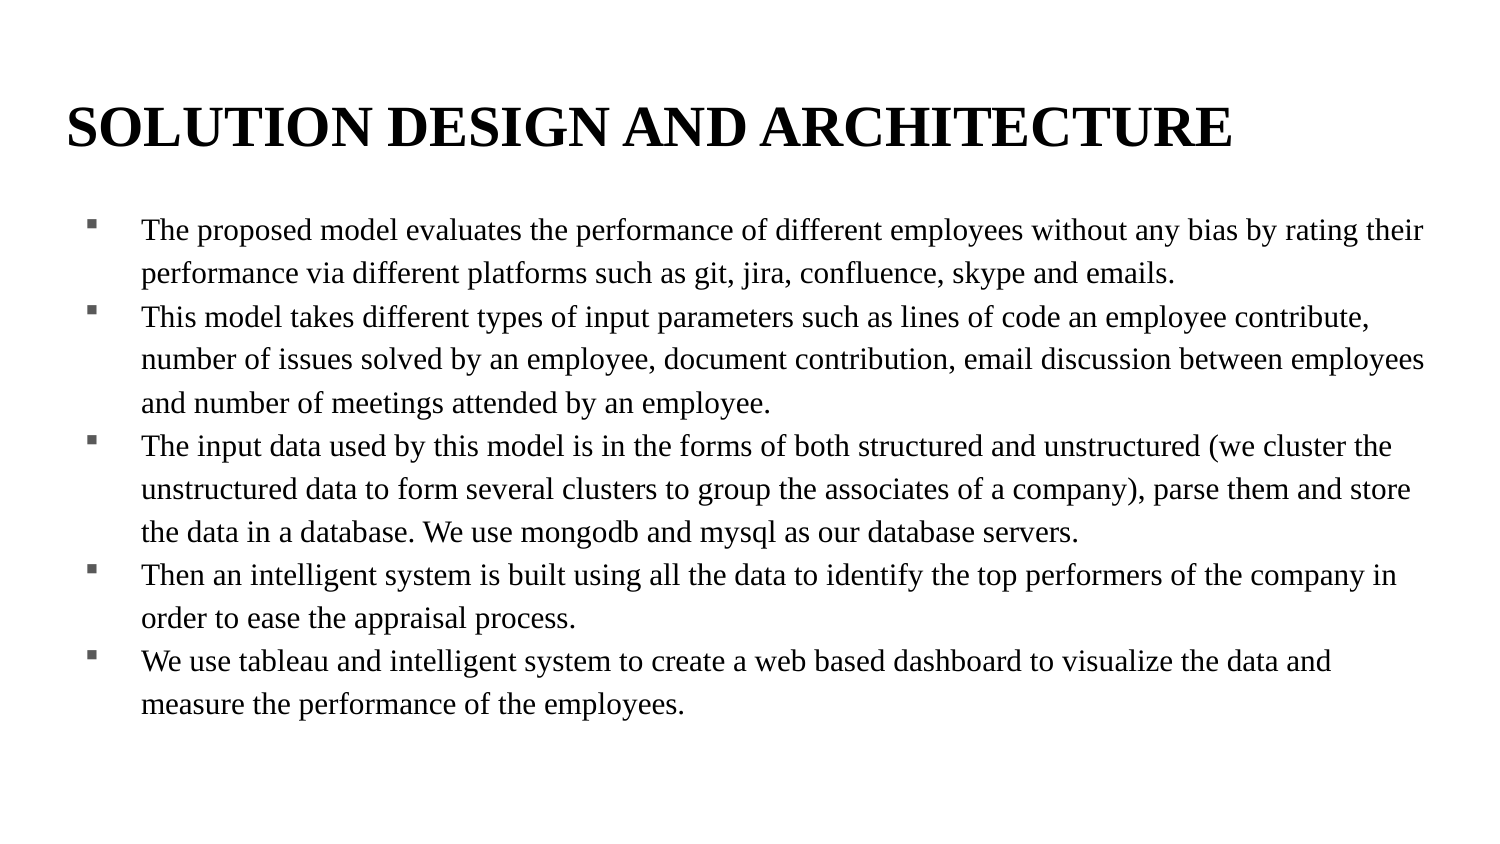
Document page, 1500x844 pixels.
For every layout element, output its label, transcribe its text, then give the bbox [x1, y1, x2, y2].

title SOLUTION DESIGN AND ARCHITECTURE [51, 72, 1449, 167]
list The proposed model evaluates the performance of different employees without any bias by rating their performance via different platforms such as git, jira, confluence, skype and emails. This model takes different types of input parameters such as lines of code an employee contribute, number of issues solved by an employee, document contribution, email discussion between employees and number of meetings attended by an employee. The input data used by this model is in the forms of both structured and unstructured (we cluster the unstructured data to form several clusters to group the associates of a company), parse them and store the data in a database. We use mongodb and mysql as our database servers. Then an intelligent system is built using all the data to identify the top performers of the company in order to ease the appraisal process. We use tableau and intelligent system to create a web based dashboard to visualize the data and measure the performance of the employees. [51, 189, 1449, 750]
